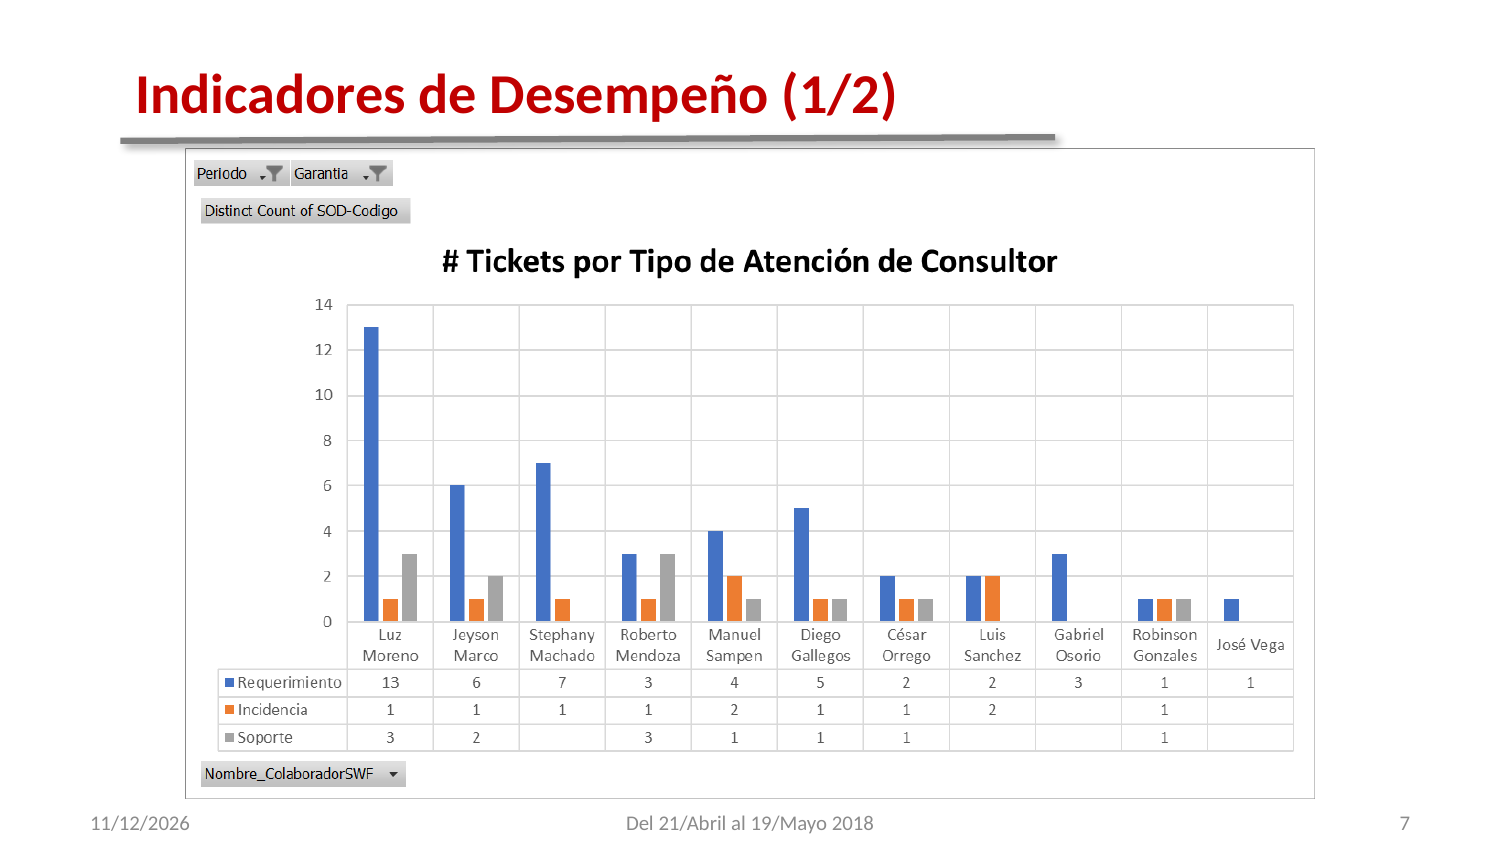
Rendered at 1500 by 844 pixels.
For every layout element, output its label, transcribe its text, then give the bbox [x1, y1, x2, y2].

picture [185, 148, 1315, 800]
footer Del 21/Abril al 19/Mayo 2018 [512, 808, 988, 844]
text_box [120, 136, 1056, 141]
text_box Indicadores de Desempeño (1/2) [120, 50, 1243, 133]
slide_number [75, 799, 425, 844]
slide_number 7 [1074, 799, 1425, 844]
